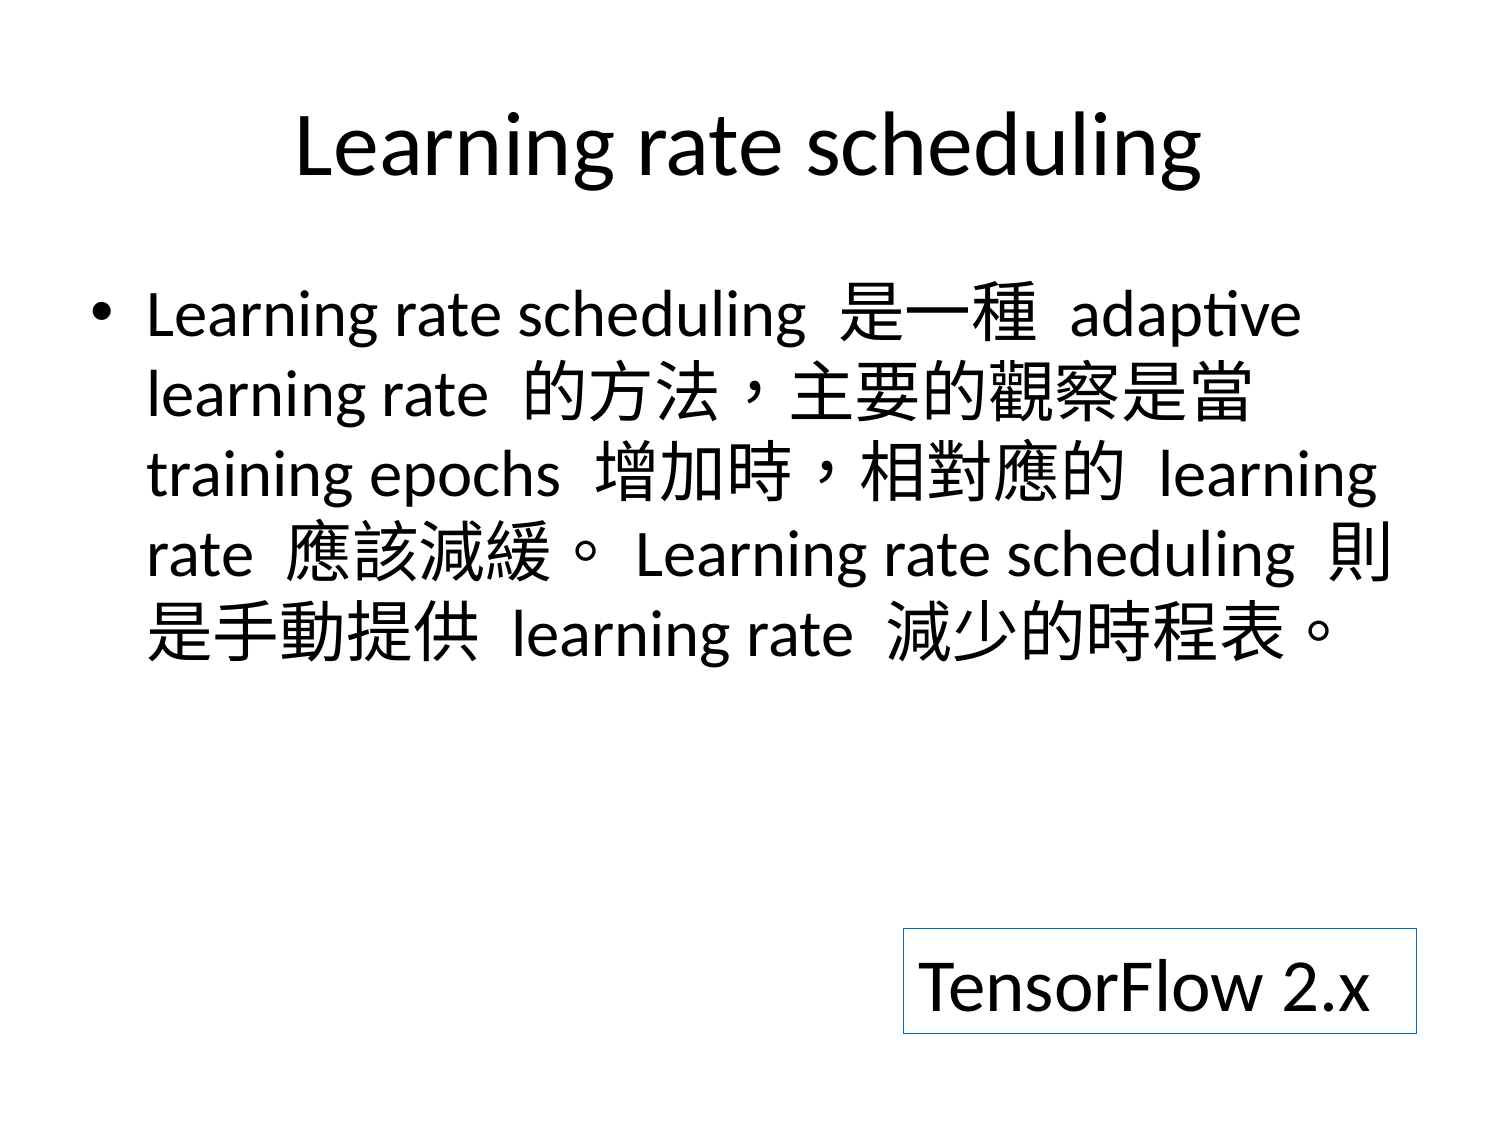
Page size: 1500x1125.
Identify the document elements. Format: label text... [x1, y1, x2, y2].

list Learning rate scheduling 是一種 adaptive learning rate 的方法，主要的觀察是當 training epochs 增加時，相對應的 learning rate 應該減緩。Learning rate scheduling 則是手動提供 learning rate 減少的時程表。 [75, 262, 1425, 1005]
text_box TensorFlow 2.x [903, 928, 1417, 1034]
title Learning rate scheduling [75, 45, 1425, 233]
